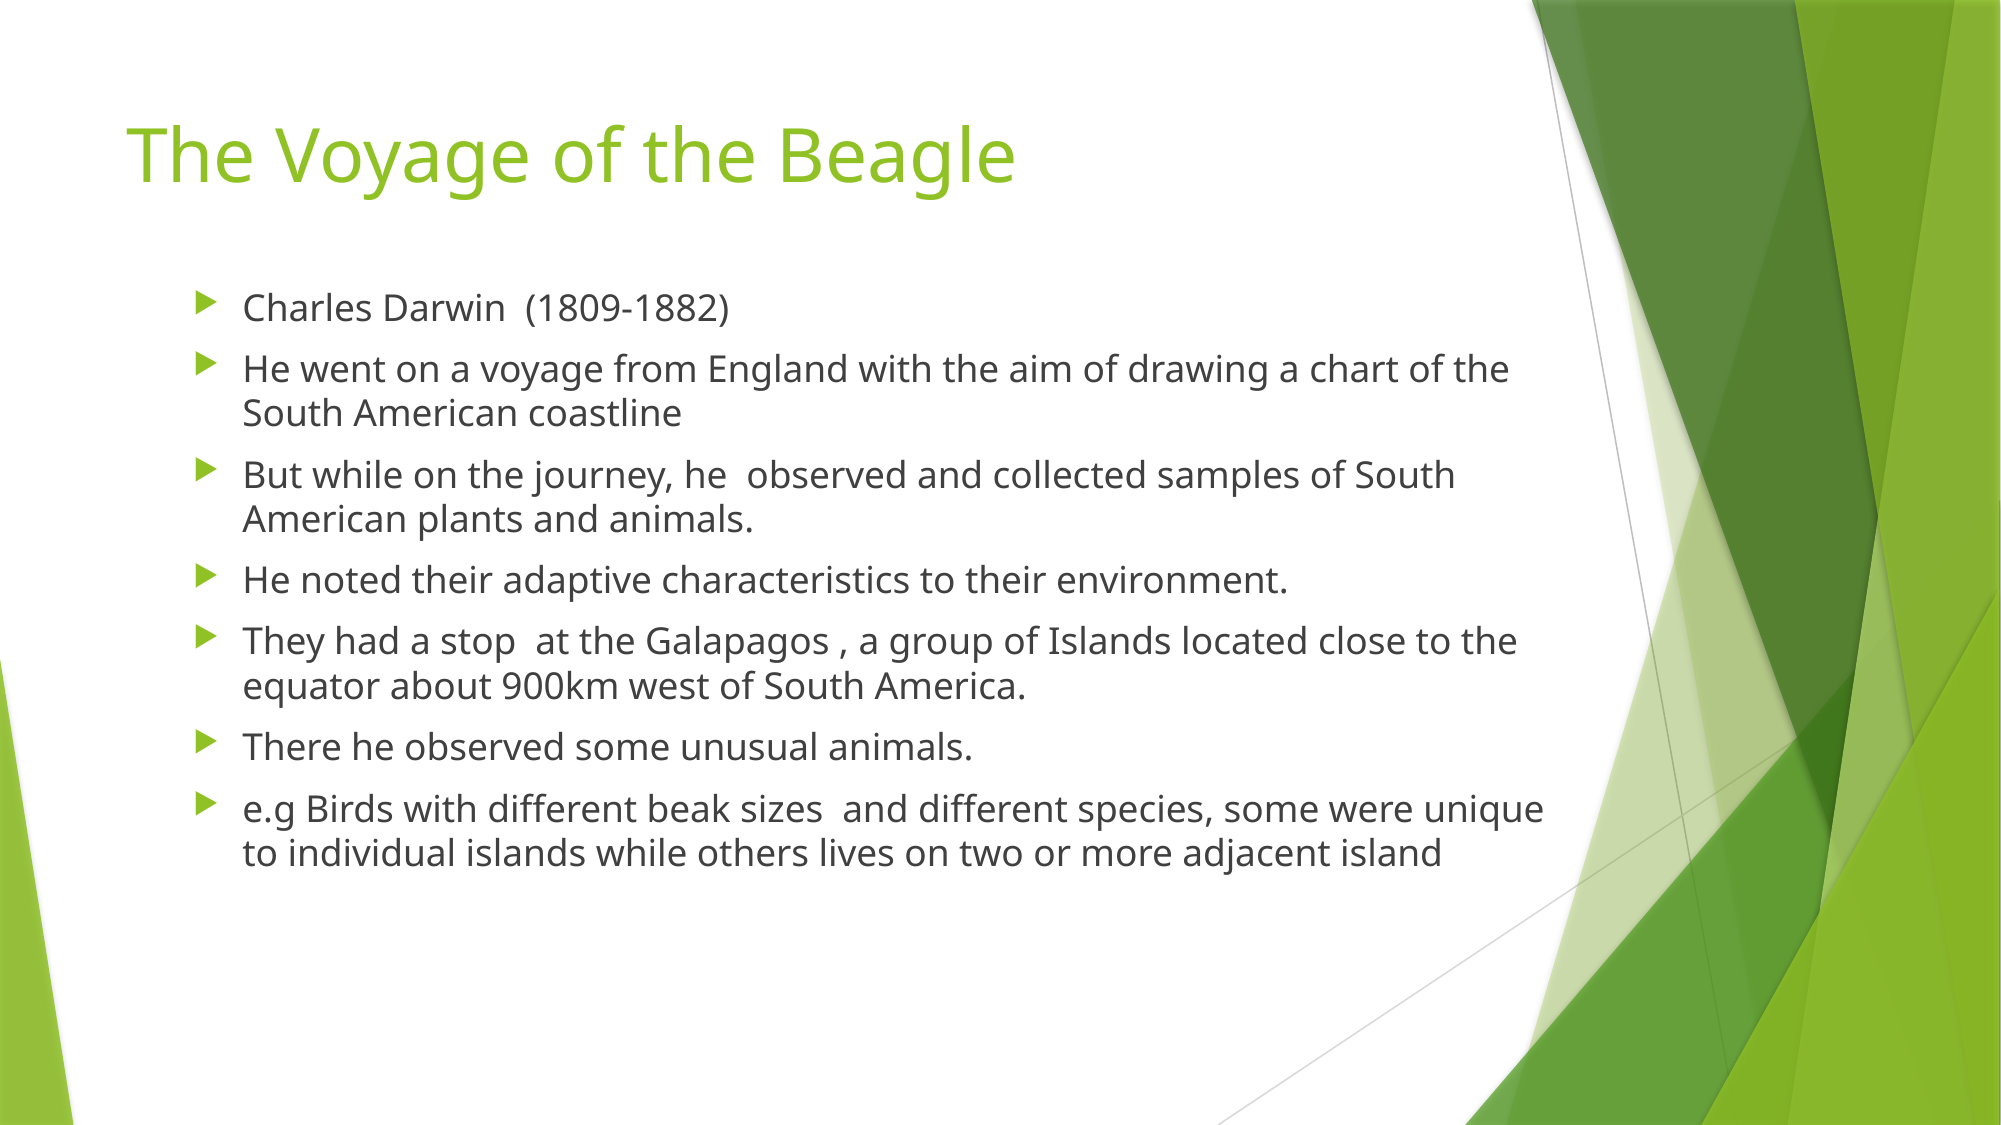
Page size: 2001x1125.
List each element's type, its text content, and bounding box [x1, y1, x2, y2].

list Charles Darwin (1809-1882) He went on a voyage from England with the aim of drawing a chart of the South American coastline But while on the journey, he observed and collected samples of South American plants and animals. He noted their adaptive characteristics to their environment. They had a stop at the Galapagos , a group of Islands located close to the equator about 900km west of South America. There he observed some unusual animals. e.g Birds with different beak sizes and different species, some were unique to individual islands while others lives on two or more adjacent island [178, 276, 1579, 934]
title The Voyage of the Beagle [111, 99, 1522, 317]
